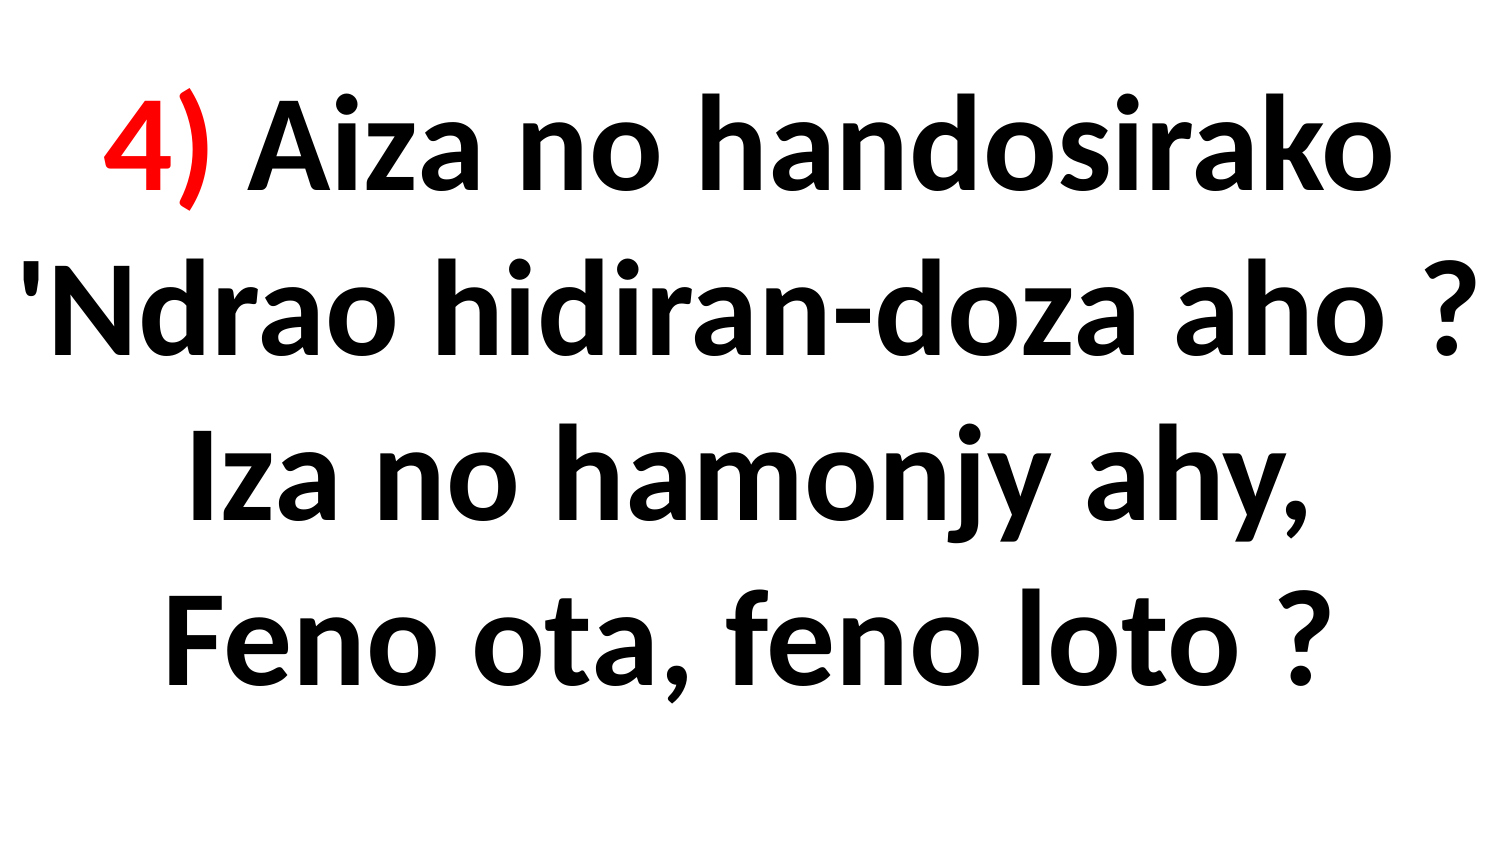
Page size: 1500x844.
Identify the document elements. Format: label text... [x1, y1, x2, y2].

title 4) Aiza no handosirako 'Ndrao hidiran-doza aho ? Iza no hamonjy ahy, Feno ota, feno loto ? [0, 273, 1500, 493]
